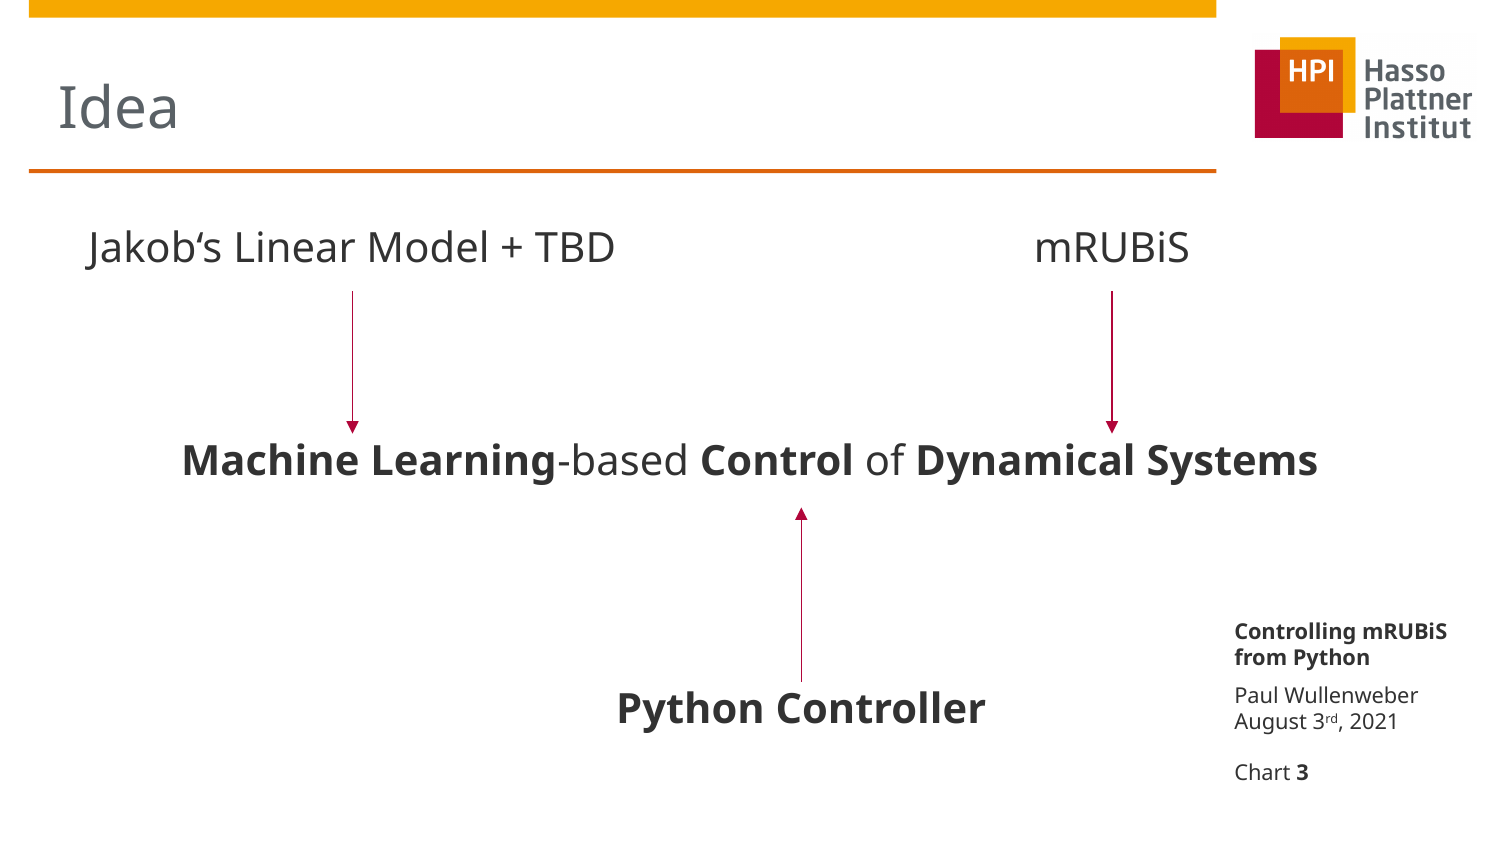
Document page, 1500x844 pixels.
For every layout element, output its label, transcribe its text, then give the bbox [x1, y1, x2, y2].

text_box Python Controller [726, 681, 877, 759]
text_box mRUBiS [1036, 221, 1187, 292]
slide_number Chart 3 [1216, 758, 1471, 788]
text_box Jakob‘s Linear Model + TBD [277, 221, 428, 292]
list Machine Learning-based Control of Dynamical Systems [91, 421, 1409, 508]
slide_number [1216, 681, 1471, 758]
picture [1252, 33, 1477, 142]
footer Controlling mRUBiS from Python [1216, 584, 1471, 670]
title Idea [58, 17, 1187, 170]
